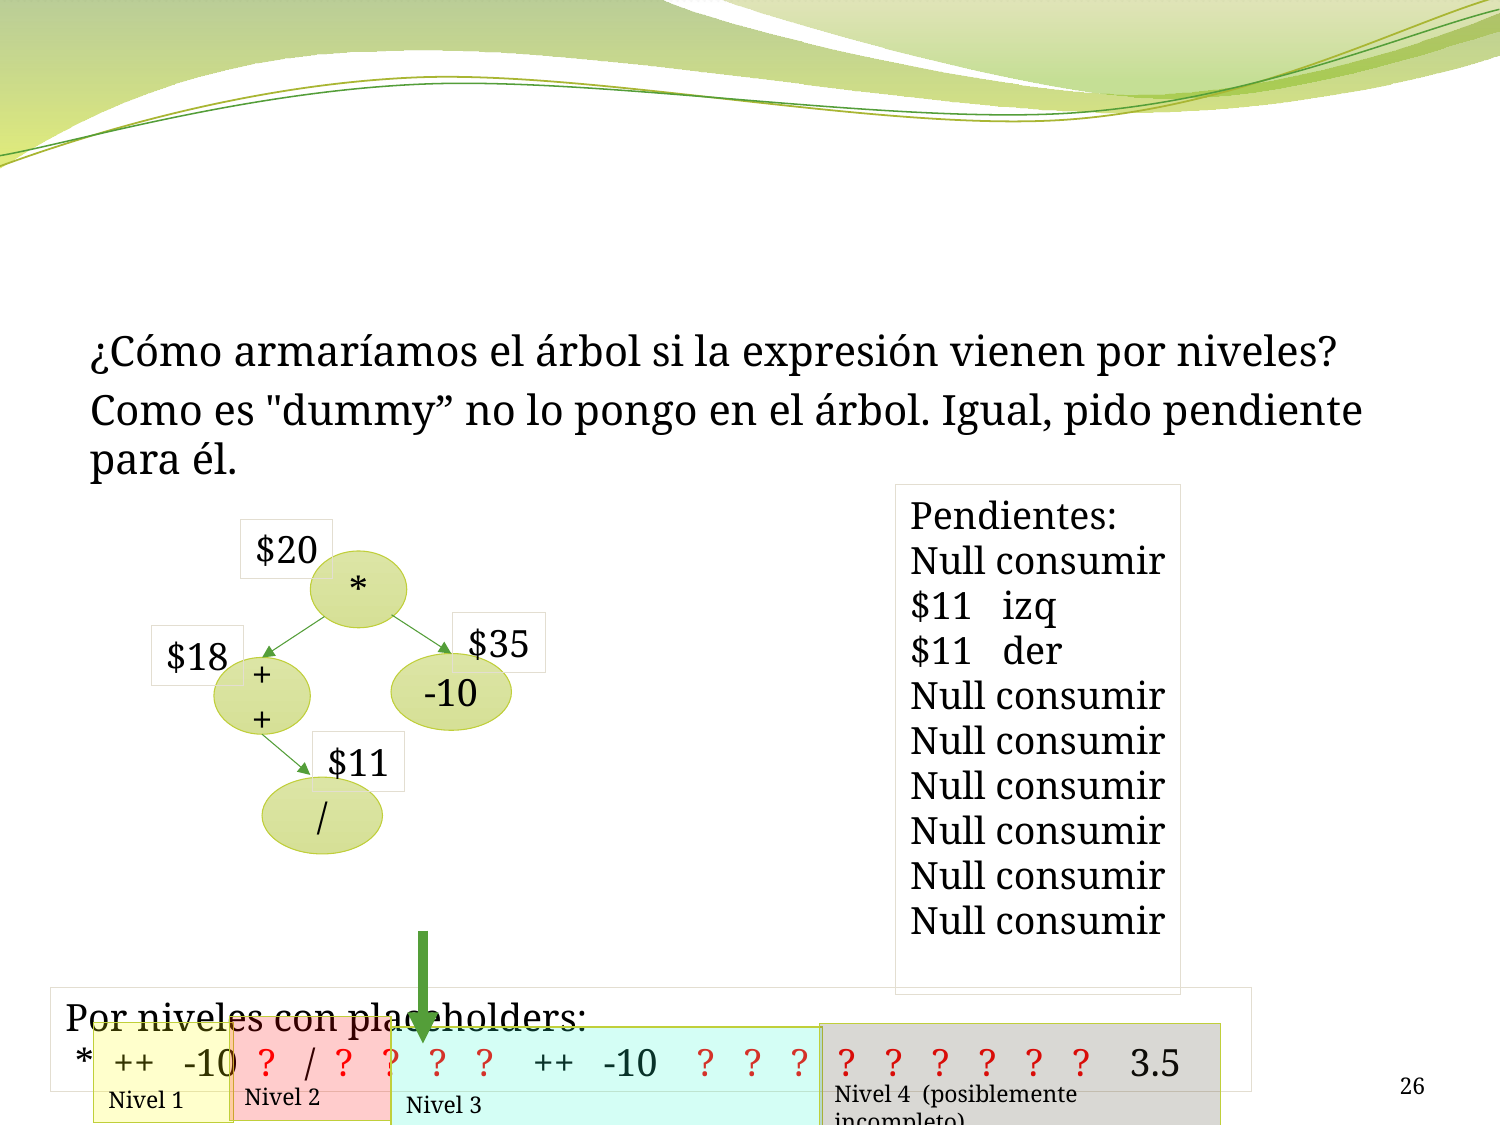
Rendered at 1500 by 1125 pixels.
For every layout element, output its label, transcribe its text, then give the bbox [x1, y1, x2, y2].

text_box ++ [213, 656, 311, 735]
text_box Por niveles con placeholders: * ++ -10 ? / ? ? ? ? ++ -10 ? ? ? ? ? ? ? ? ? 3.5 [428, 987, 1252, 1092]
text_box $35 [452, 612, 546, 673]
text_box $20 [240, 519, 333, 579]
text_box $11 [312, 731, 405, 792]
text_box Por niveles con placeholders: * ++ -10 ? / ? ? ? ? ++ -10 ? ? ? ? ? ? ? ? ? 3.5 [50, 987, 418, 1092]
list ¿Cómo armaríamos el árbol si la expresión vienen por niveles? Como es "dummy” no lo pongo en el árbol. Igual, pido pendiente para él. [75, 317, 1425, 1038]
text_box / [261, 777, 384, 855]
text_box Nivel 4 (posiblemente incompleto) [819, 1023, 1221, 1125]
text_box Nivel 3 [390, 1026, 819, 1125]
text_box Pendientes: Null consumir $11 izq $11 der Null consumir Null consumir Null consumir Null consumir Null consumir Null consumir [895, 484, 1181, 995]
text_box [261, 616, 325, 658]
text_box -10 [390, 654, 513, 731]
text_box Nivel 1 [93, 1022, 234, 1123]
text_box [261, 734, 311, 775]
text_box Nivel 2 [229, 1016, 392, 1121]
text_box $18 [151, 625, 244, 686]
text_box * [309, 550, 408, 629]
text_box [391, 614, 452, 654]
slide_number 26 [1299, 1042, 1425, 1103]
